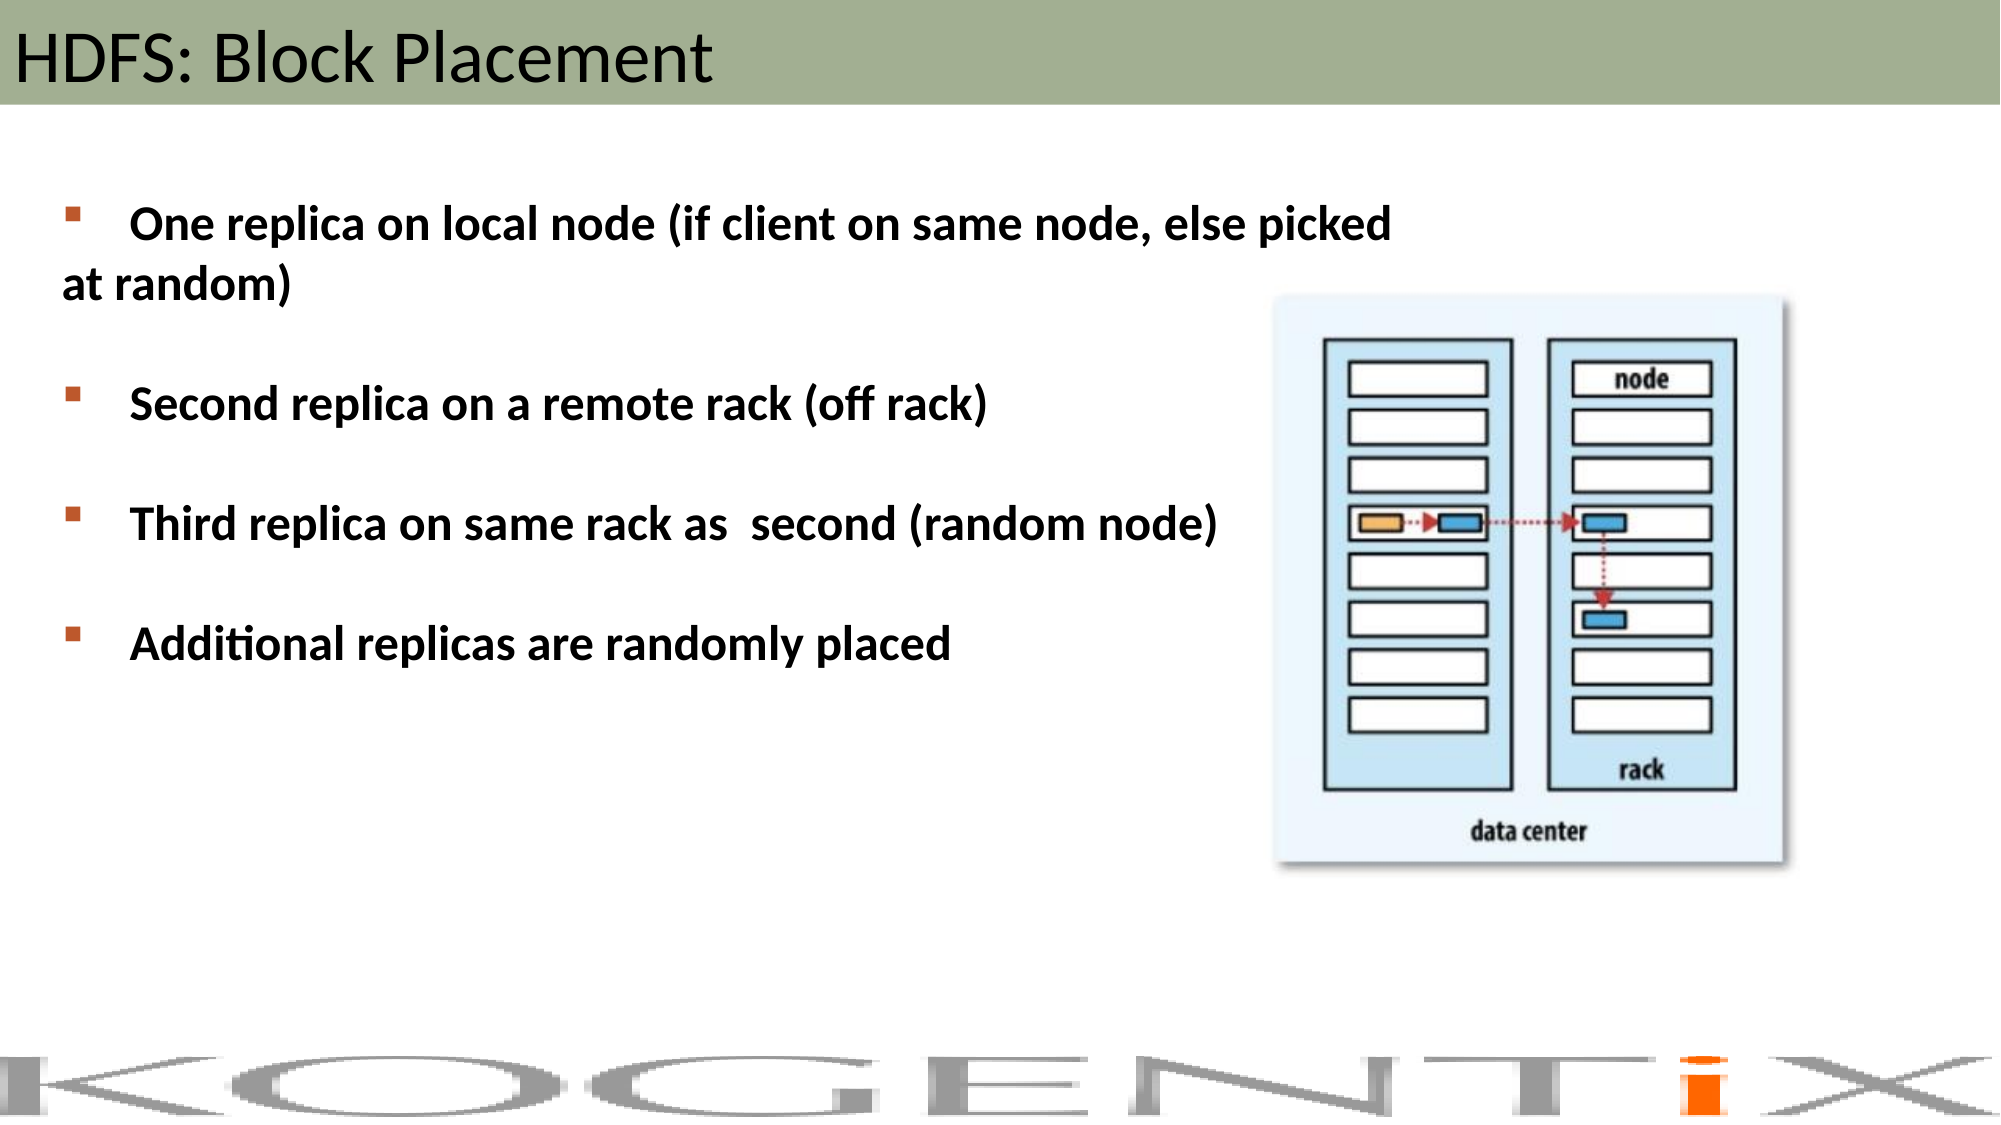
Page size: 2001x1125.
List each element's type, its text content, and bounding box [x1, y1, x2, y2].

text_box HDFS: Block Placement [0, 0, 2000, 105]
picture [1262, 284, 1801, 879]
picture [0, 1056, 2000, 1118]
text_box One replica on local node (if client on same node, else picked at random) Second replica on a remote rack (off rack) Third replica on same rack as second (random node) Additional replicas are randomly placed [46, 123, 1440, 799]
